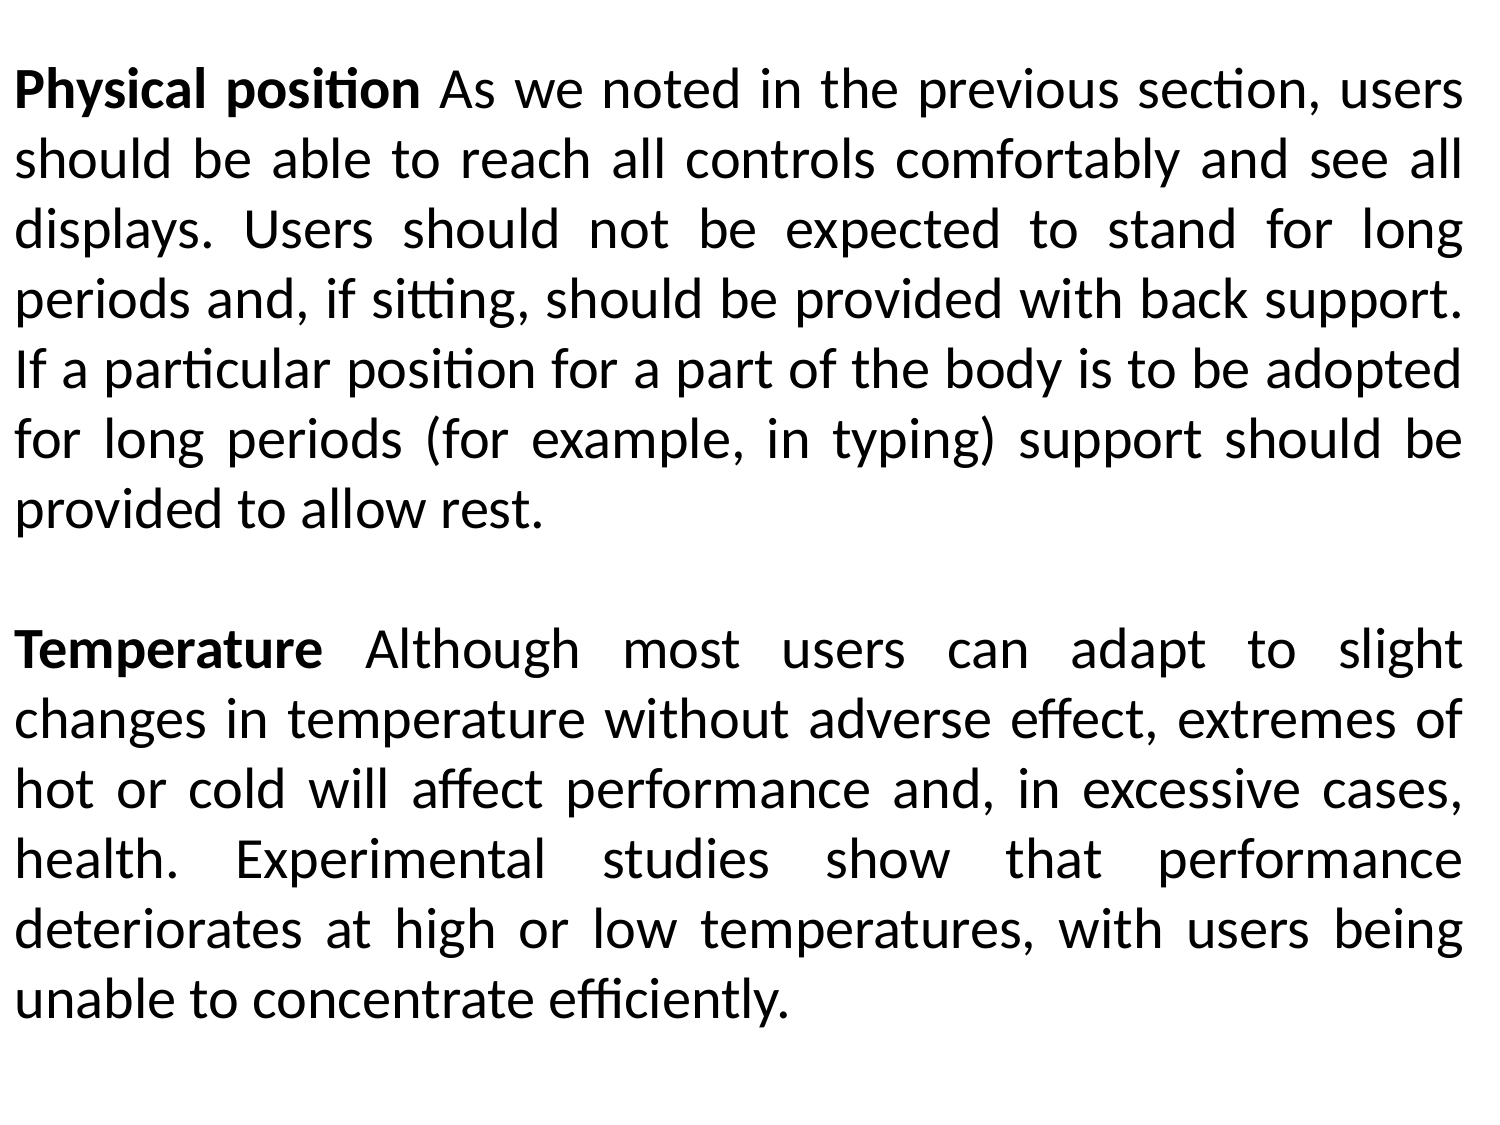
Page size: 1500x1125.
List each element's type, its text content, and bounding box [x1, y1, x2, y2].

text_box Physical position As we noted in the previous section, users should be able to reach all controls comfortably and see all displays. Users should not be expected to stand for long periods and, if sitting, should be provided with back support. If a particular position for a part of the body is to be adopted for long periods (for example, in typing) support should be provided to allow rest. Temperature Although most users can adapt to slight changes in temperature without adverse effect, extremes of hot or cold will affect performance and, in excessive cases, health. Experimental studies show that performance deteriorates at high or low temperatures, with users being unable to concentrate efficiently. [0, 42, 1480, 1038]
